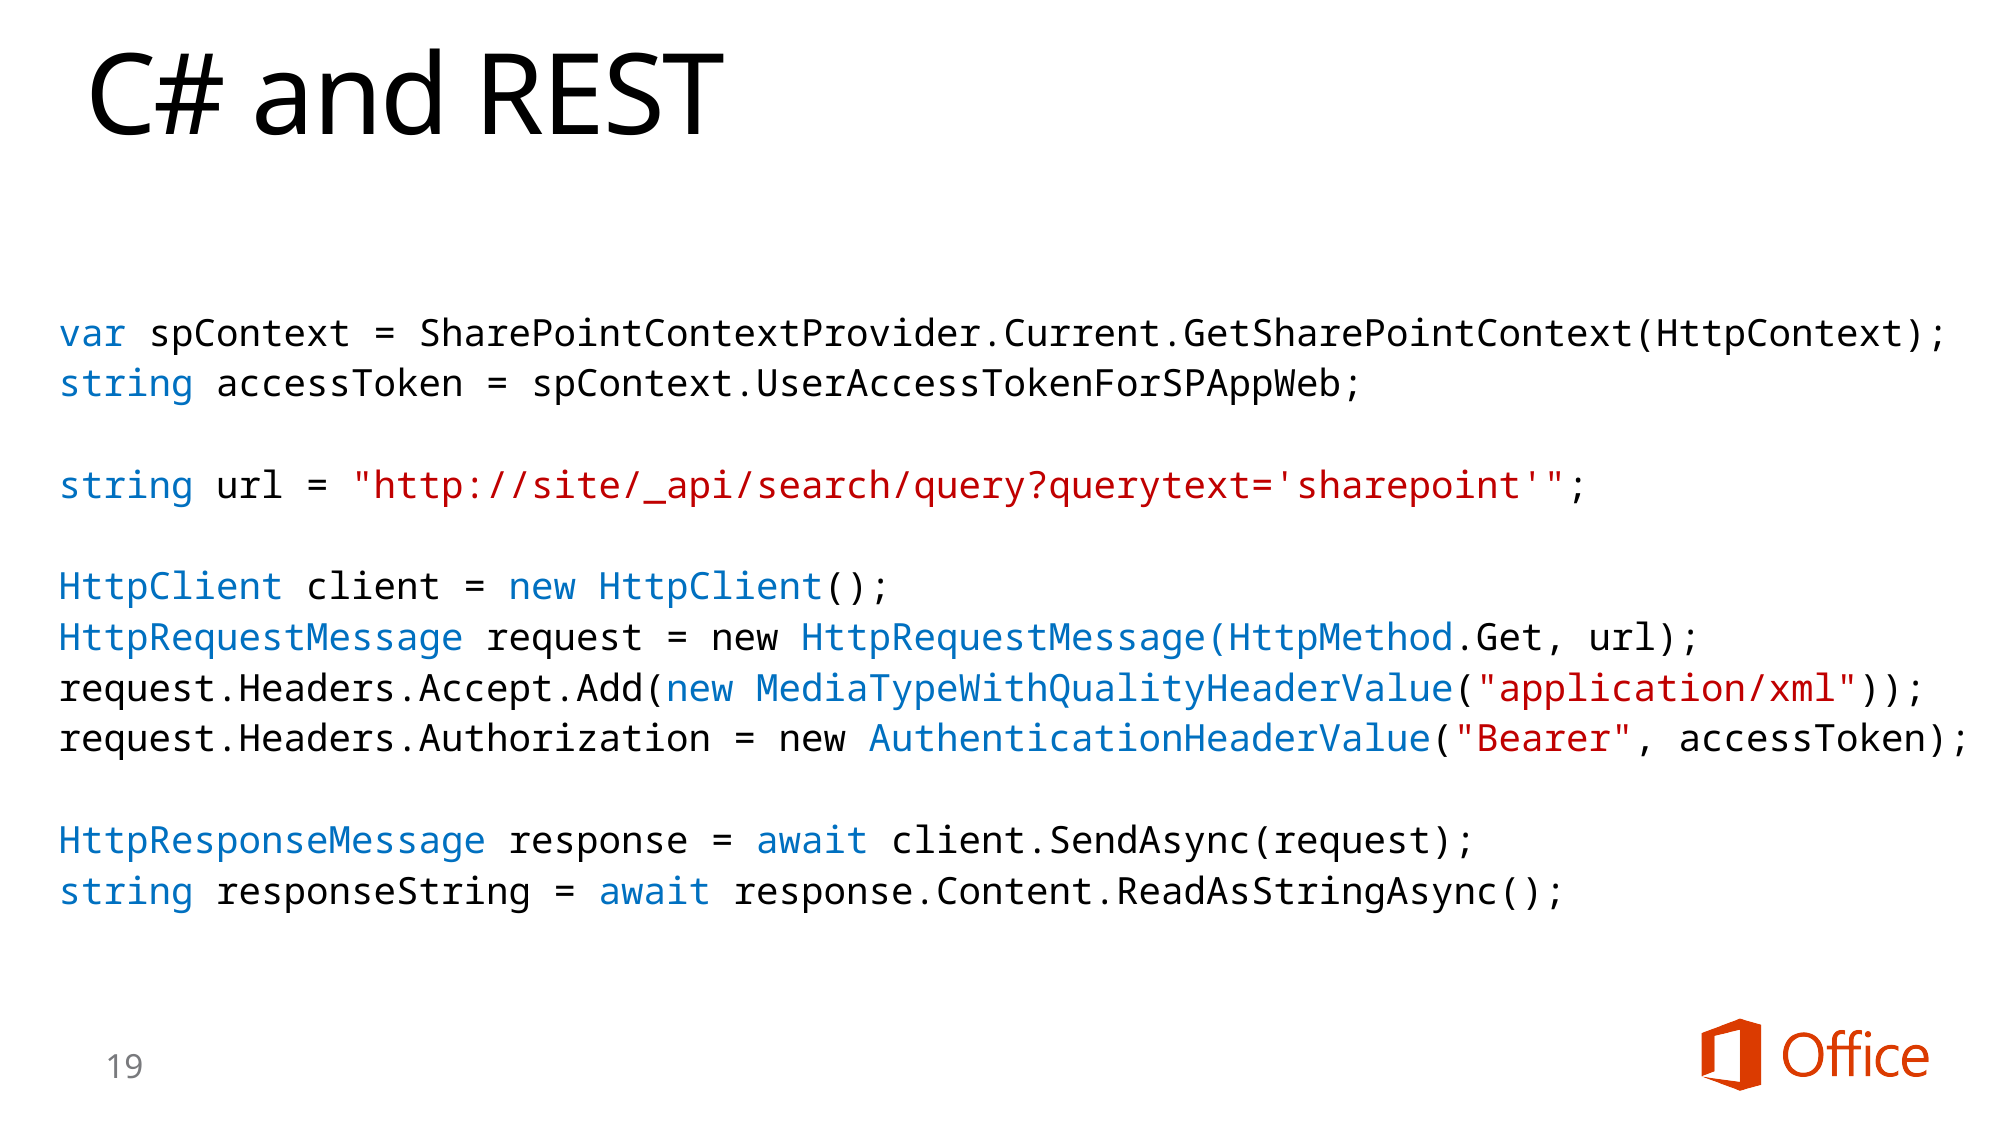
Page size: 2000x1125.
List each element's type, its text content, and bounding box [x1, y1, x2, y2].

text_box var spContext = SharePointContextProvider.Current.GetSharePointContext(HttpContext); string accessToken = spContext.UserAccessTokenForSPAppWeb; string url = "http://site/_api/search/query?querytext='sharepoint'"; HttpClient client = new HttpClient(); HttpRequestMessage request = new HttpRequestMessage(HttpMethod.Get, url); request.Headers.Accept.Add(new MediaTypeWithQualityHeaderValue("application/xml")); request.Headers.Authorization = new AuthenticationHeaderValue("Bearer", accessToken); HttpResponseMessage response = await client.SendAsync(request); string responseString = await response.Content.ReadAsStringAsync(); [33, 293, 1996, 932]
title C# and REST [85, 37, 1914, 161]
slide_number 19 [85, 1049, 178, 1086]
picture [1670, 987, 1960, 1122]
